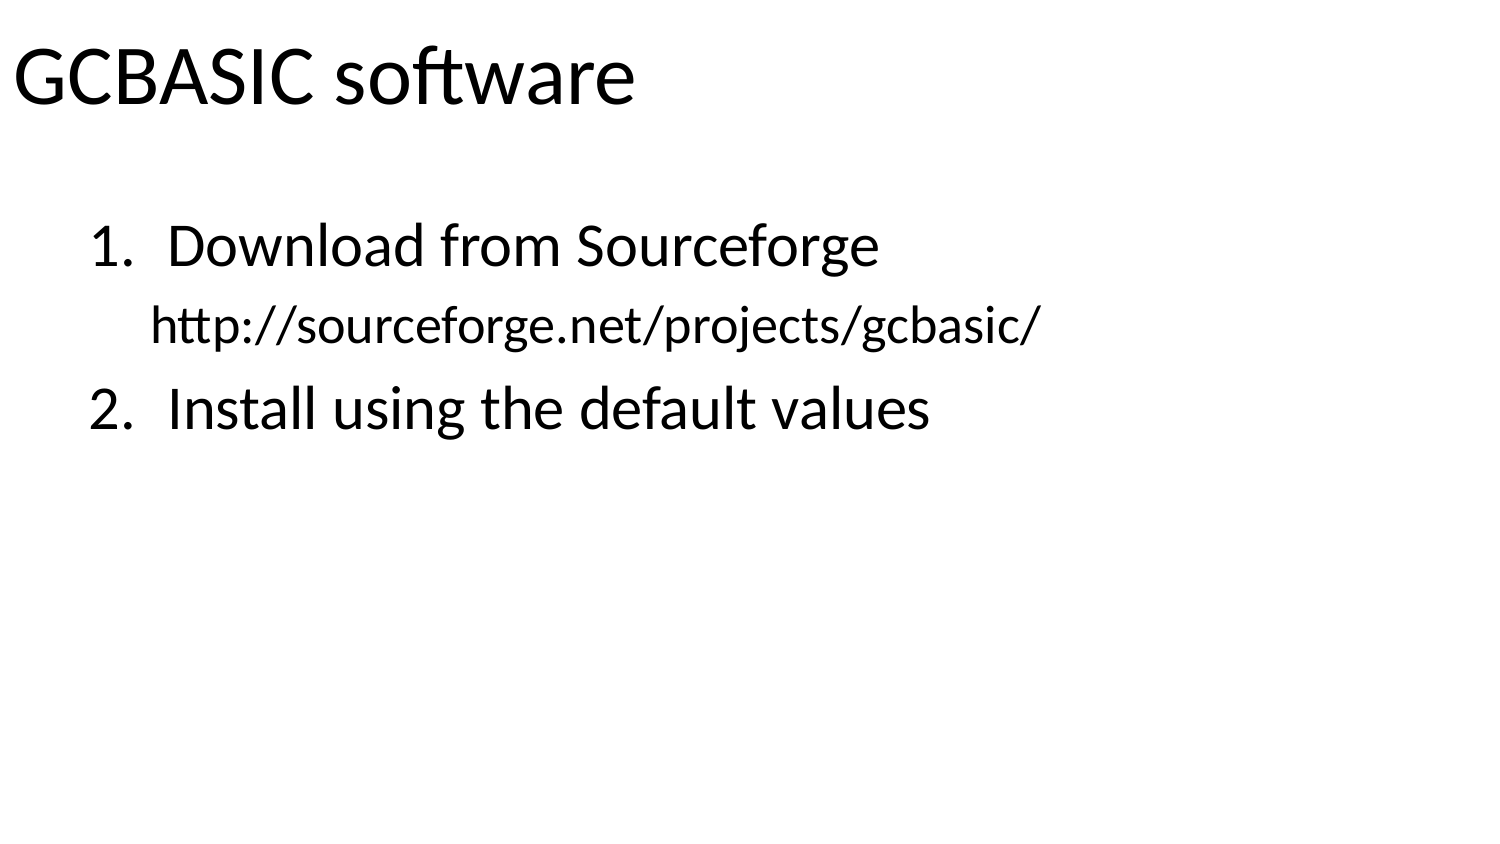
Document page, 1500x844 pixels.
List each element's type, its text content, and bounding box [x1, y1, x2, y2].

list Download from Sourceforge http://sourceforge.net/projects/gcbasic/ Install using the default values [75, 196, 1425, 754]
title GCBASIC software [0, 0, 1350, 141]
